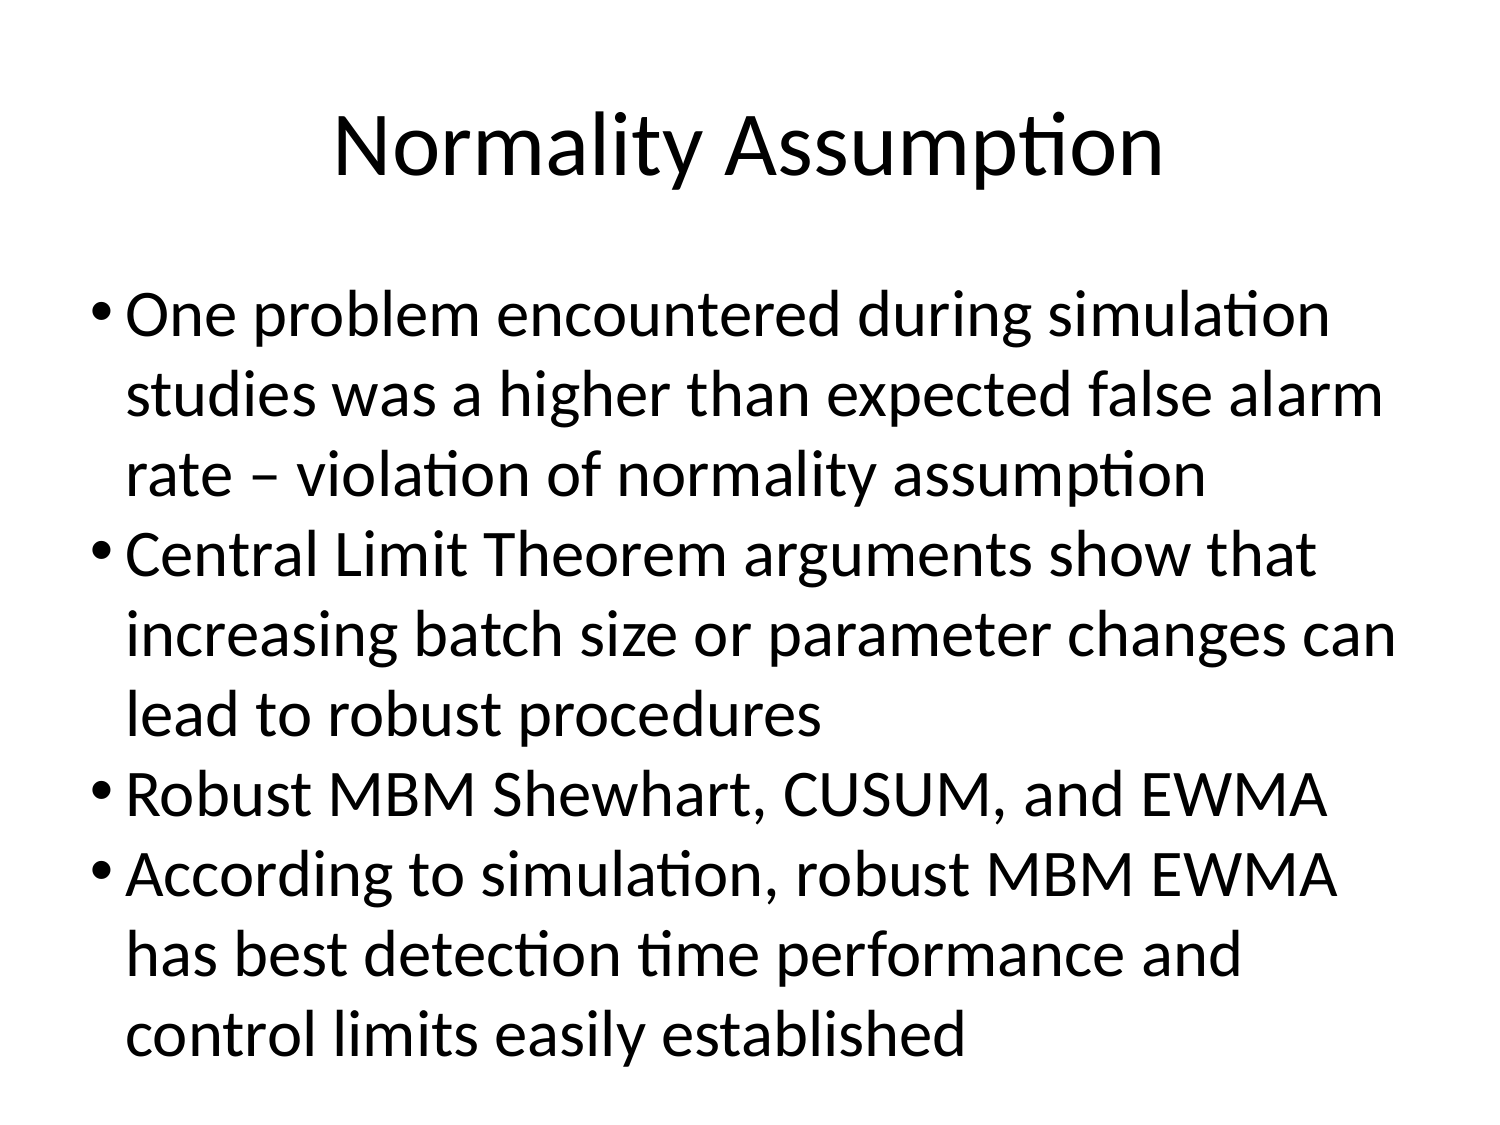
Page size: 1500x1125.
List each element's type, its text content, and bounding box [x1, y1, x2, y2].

text_box Normality Assumption [75, 45, 1425, 233]
text_box One problem encountered during simulation studies was a higher than expected false alarm rate – violation of normality assumption Central Limit Theorem arguments show that increasing batch size or parameter changes can lead to robust procedures Robust MBM Shewhart, CUSUM, and EWMA According to simulation, robust MBM EWMA has best detection time performance and control limits easily established [75, 262, 1425, 1005]
